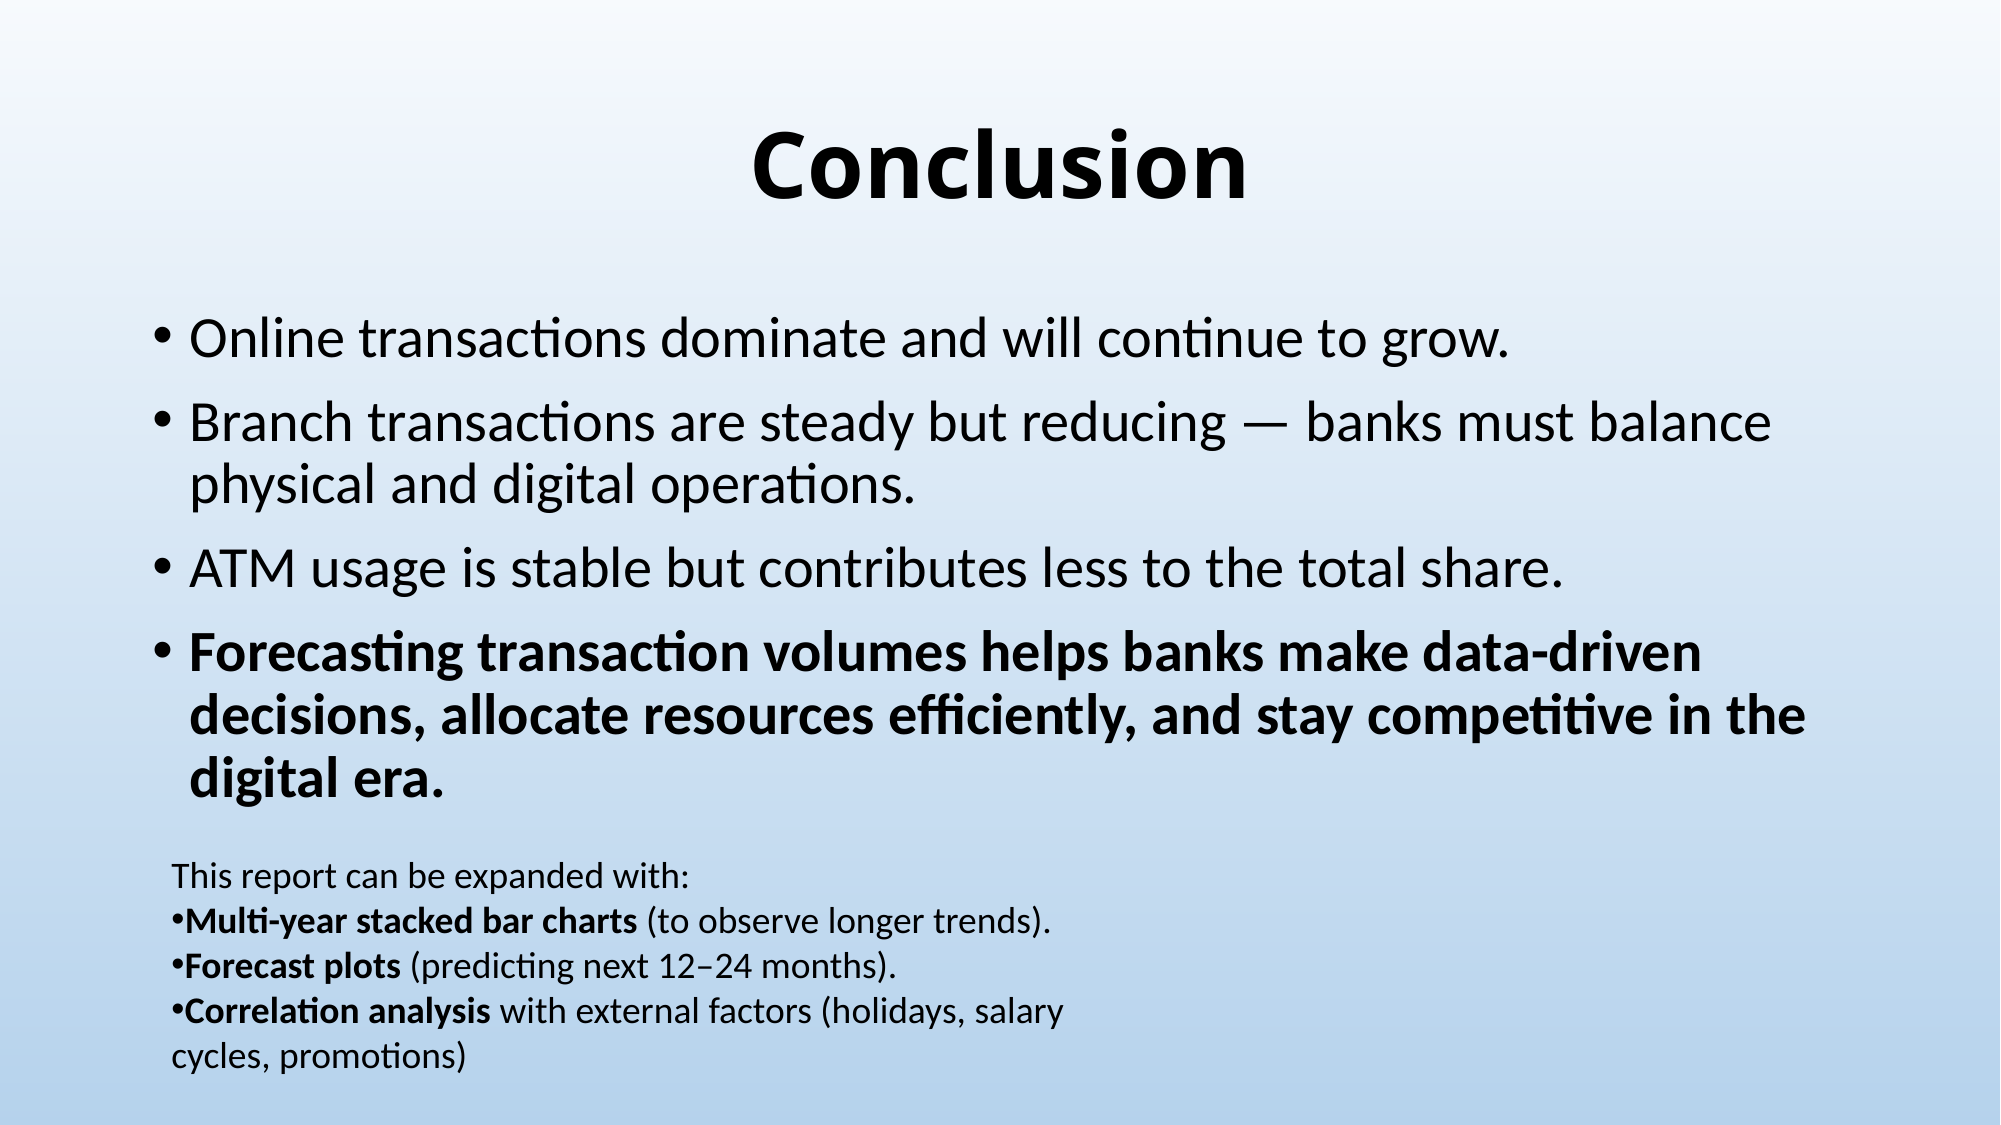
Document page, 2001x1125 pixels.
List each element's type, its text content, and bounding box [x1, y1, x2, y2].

title Conclusion [137, 59, 1863, 278]
list Online transactions dominate and will continue to grow. Branch transactions are steady but reducing — banks must balance physical and digital operations. ATM usage is stable but contributes less to the total share. Forecasting transaction volumes helps banks make data-driven decisions, allocate resources efficiently, and stay competitive in the digital era. [137, 299, 1863, 1014]
text_box This report can be expanded with: Multi-year stacked bar charts (to observe longer trends). Forecast plots (predicting next 12–24 months). Correlation analysis with external factors (holidays, salary cycles, promotions) [156, 843, 1157, 1084]
